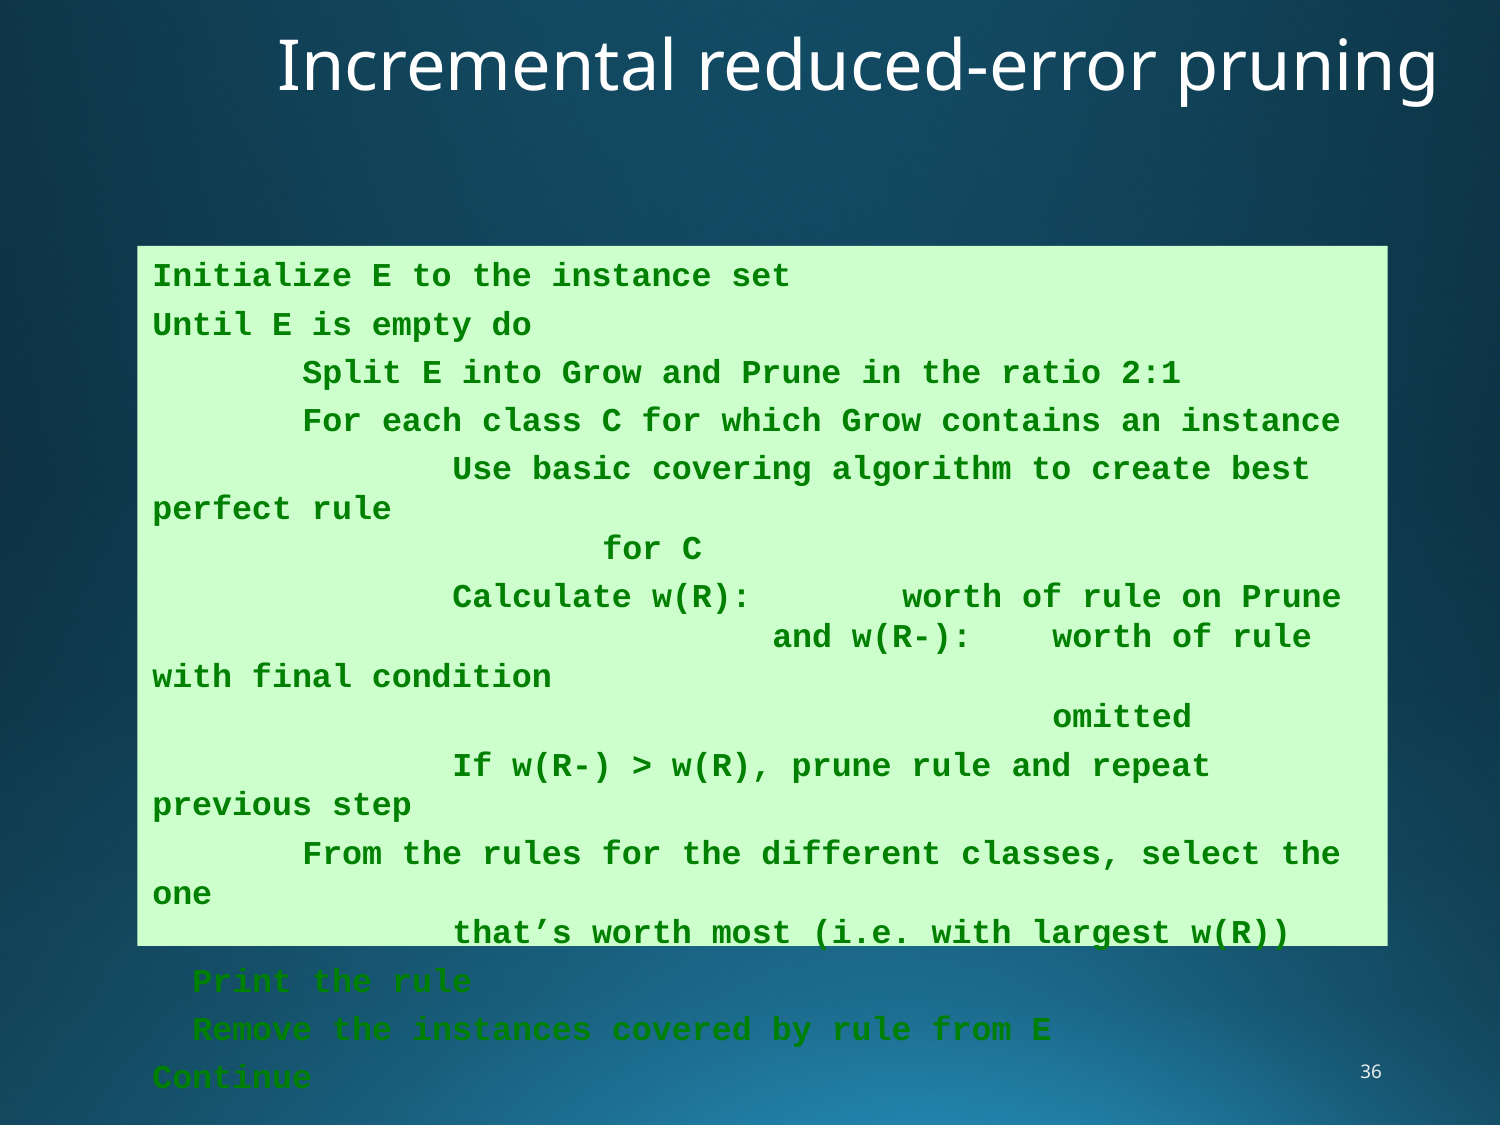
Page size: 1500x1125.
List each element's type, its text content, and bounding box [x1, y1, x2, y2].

title Incremental reduced-error pruning [262, 0, 1500, 148]
slide_number 36 [1059, 1042, 1397, 1103]
picture [0, 0, 1500, 1125]
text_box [137, 245, 1388, 946]
